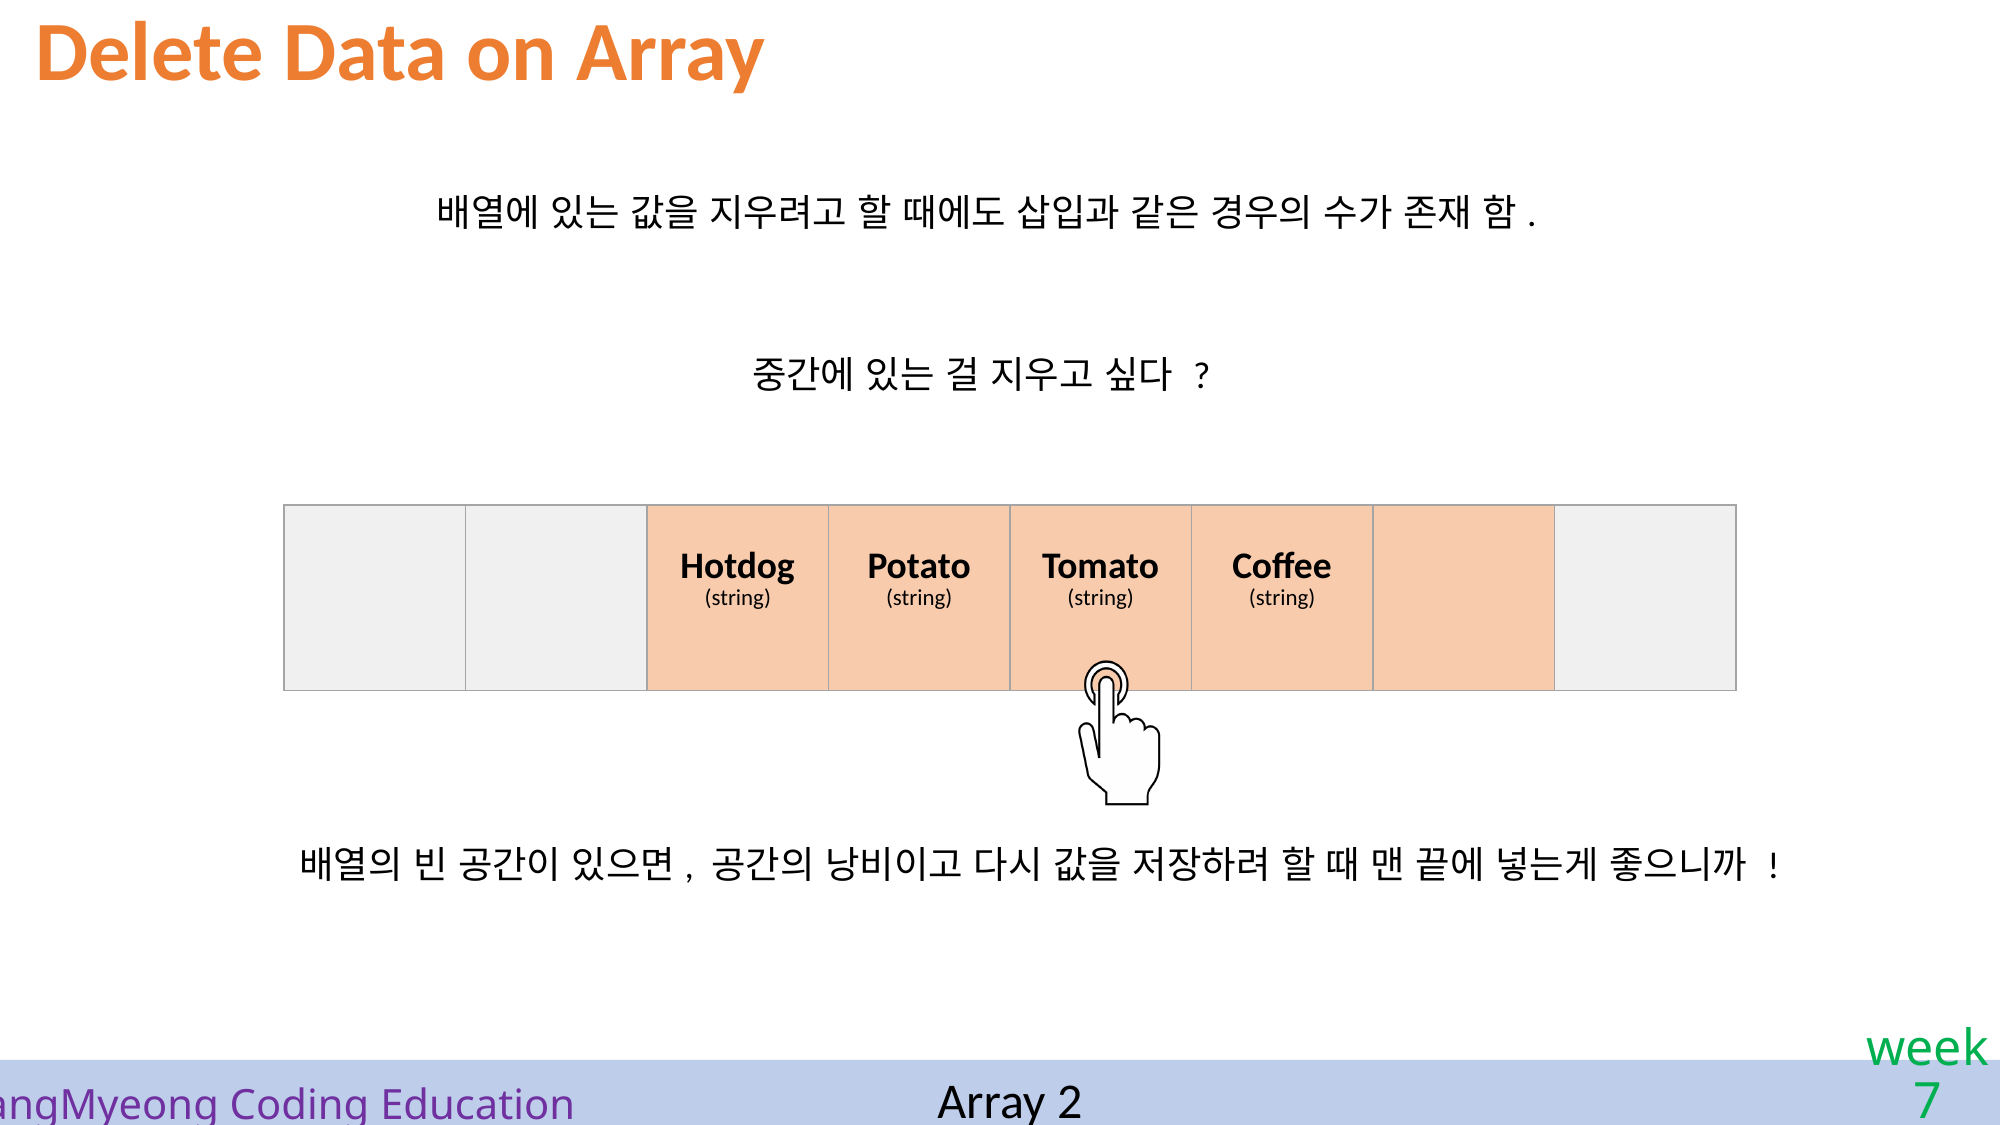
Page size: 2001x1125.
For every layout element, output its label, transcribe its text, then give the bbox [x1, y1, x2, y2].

table_header [1374, 506, 1554, 690]
title SangMyeong Coding Education [0, 1114, 592, 1125]
text_box 중간에 있는 걸 지우고 싶다 ? [737, 343, 1226, 404]
picture [1044, 651, 1195, 816]
table_header Coffee (string) [1192, 506, 1372, 690]
table_header [285, 506, 465, 690]
table_header [466, 506, 646, 690]
text_box 배열의 빈 공간이 있으면, 공간의 낭비이고 다시 값을 저장하려 할 때 맨 끝에 넣는게 좋으니까 ! [284, 833, 1804, 894]
subtitle Array 2 [778, 1068, 1242, 1125]
table_header Hotdog (string) [648, 506, 828, 690]
text_box Delete Data on Array [0, 0, 807, 128]
table_header Tomato (string) [1011, 506, 1191, 690]
table_header [1555, 506, 1735, 690]
table_header Potato (string) [829, 506, 1009, 690]
text_box [0, 1059, 2000, 1125]
text_box 배열에 있는 값을 지우려고 할 때에도 삽입과 같은 경우의 수가 존재 함. [421, 181, 1552, 242]
